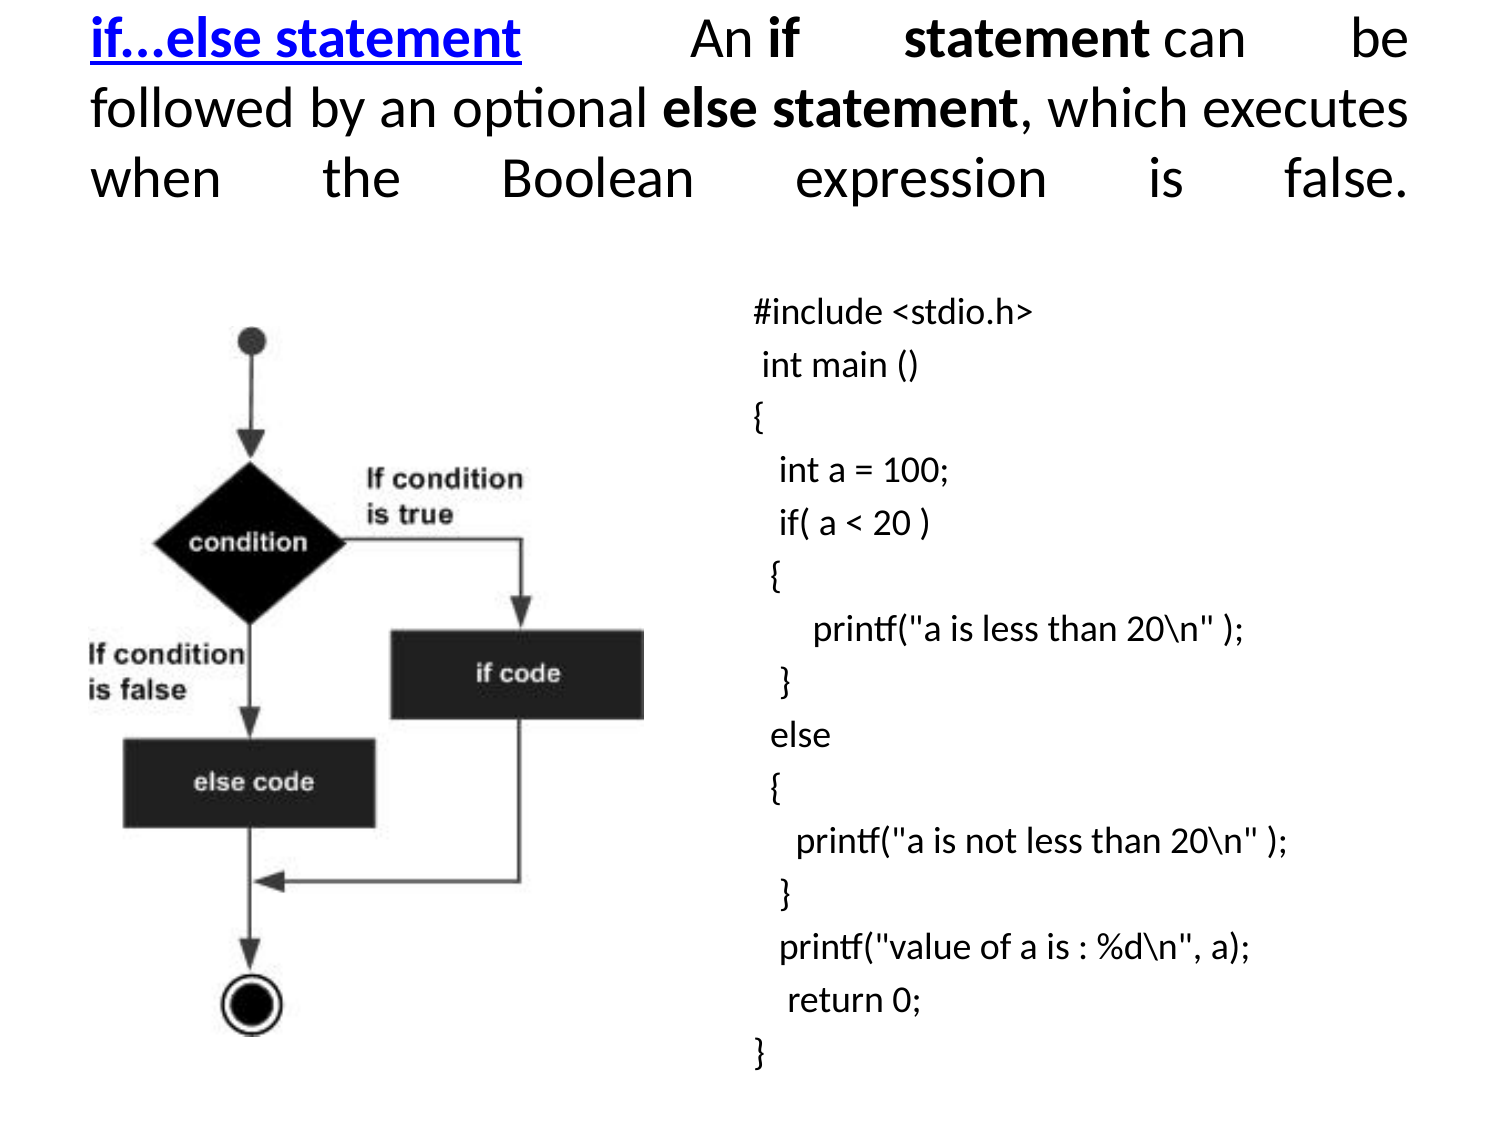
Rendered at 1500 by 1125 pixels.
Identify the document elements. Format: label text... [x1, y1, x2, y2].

list #include <stdio.h> int main () { int a = 100; if( a < 20 ) { printf("a is less than 20\n" ); } else { printf("a is not less than 20\n" ); } printf("value of a is : %d\n", a); return 0; } [738, 278, 1376, 1083]
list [88, 326, 644, 1037]
title if...else statement An if statement can be followed by an optional else statement, which executes when the Boolean expression is false. [75, 45, 1425, 233]
